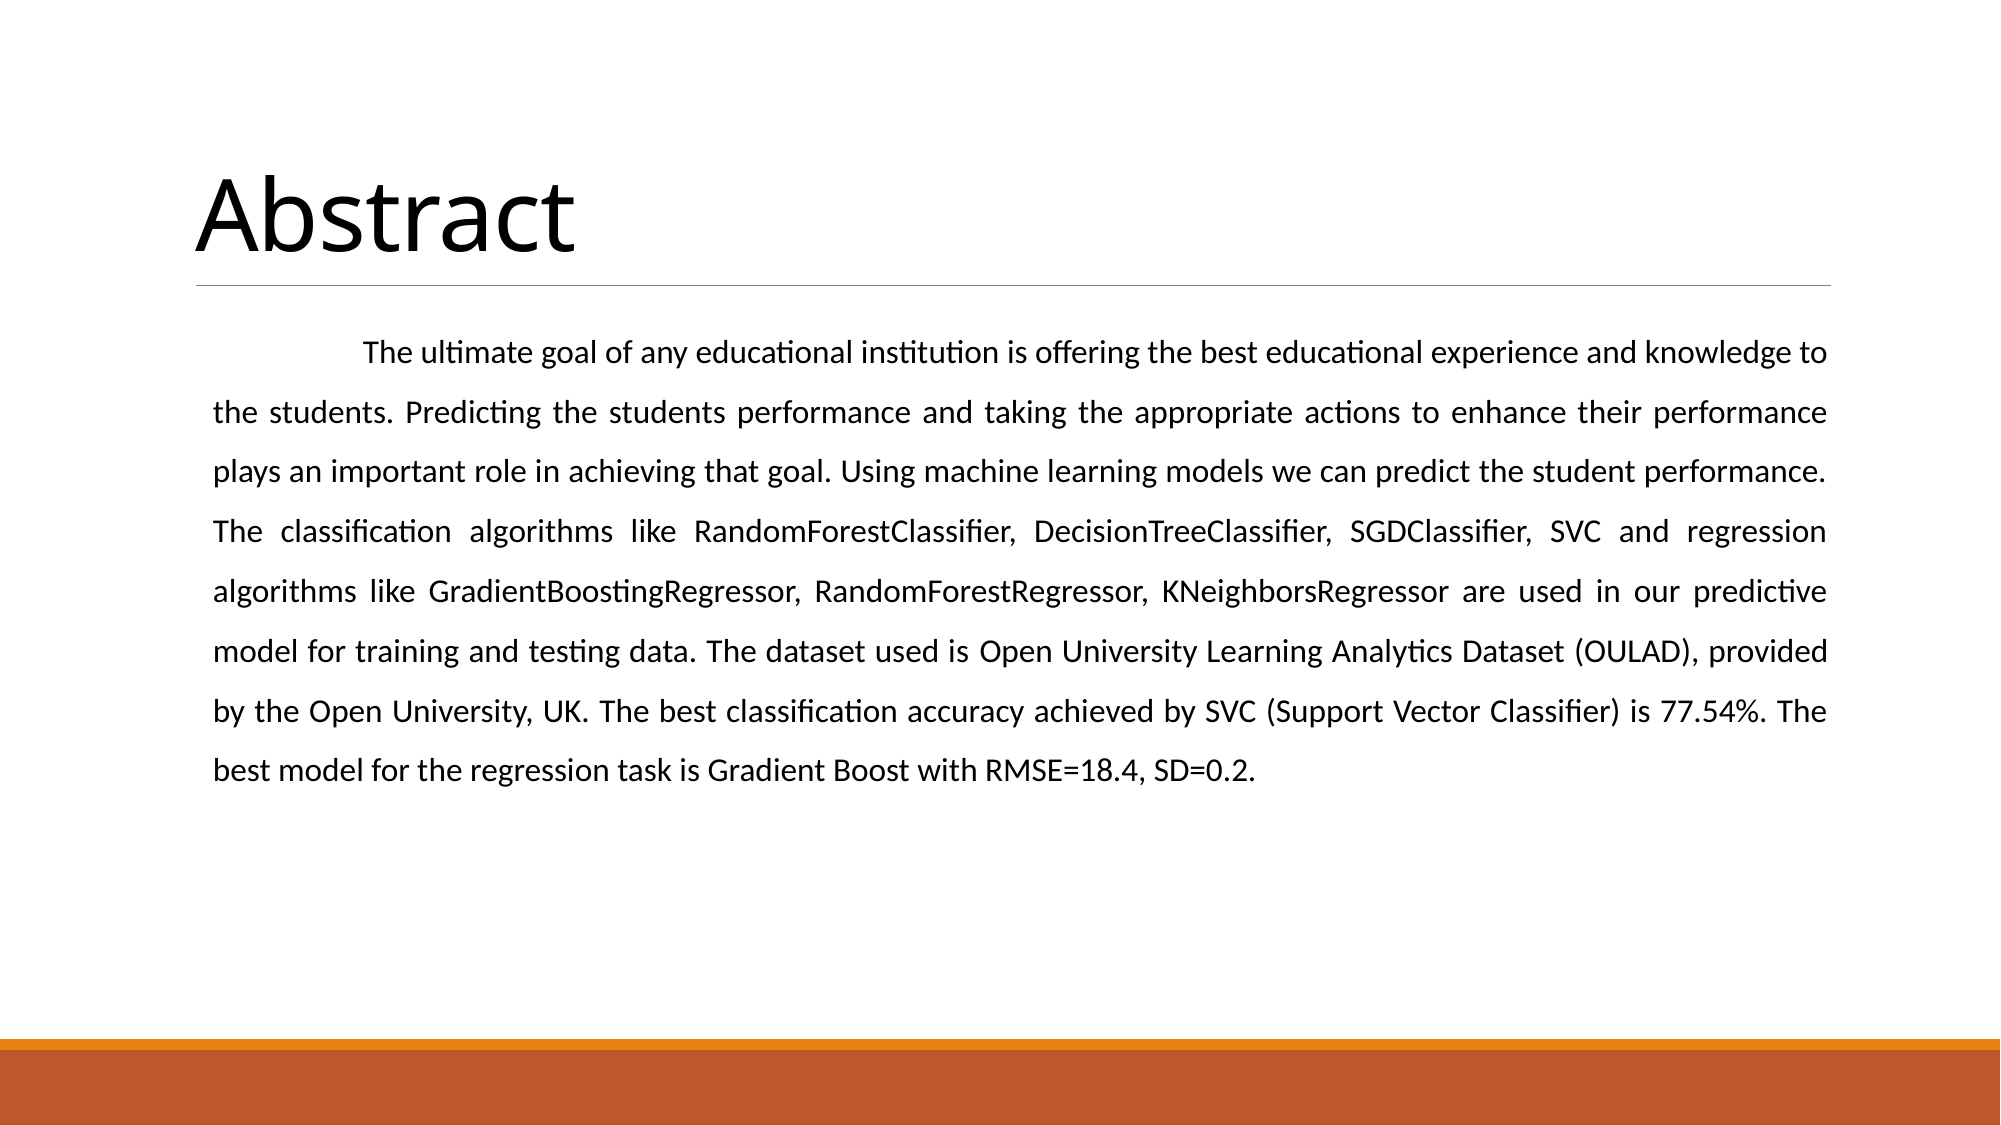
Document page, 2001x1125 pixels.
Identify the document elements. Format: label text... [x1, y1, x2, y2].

list The ultimate goal of any educational institution is offering the best educational experience and knowledge to the students. Predicting the students performance and taking the appropriate actions to enhance their performance plays an important role in achieving that goal. Using machine learning models we can predict the student performance. The classification algorithms like RandomForestClassifier, DecisionTreeClassifier, SGDClassifier, SVC and regression algorithms like GradientBoostingRegressor, RandomForestRegressor, KNeighborsRegressor are used in our predictive model for training and testing data. The dataset used is Open University Learning Analytics Dataset (OULAD), provided by the Open University, UK. The best classification accuracy achieved by SVC (Support Vector Classifier) is 77.54%. The best model for the regression task is Gradient Boost with RMSE=18.4, SD=0.2. [180, 302, 1830, 963]
title Abstract [180, 41, 1830, 279]
